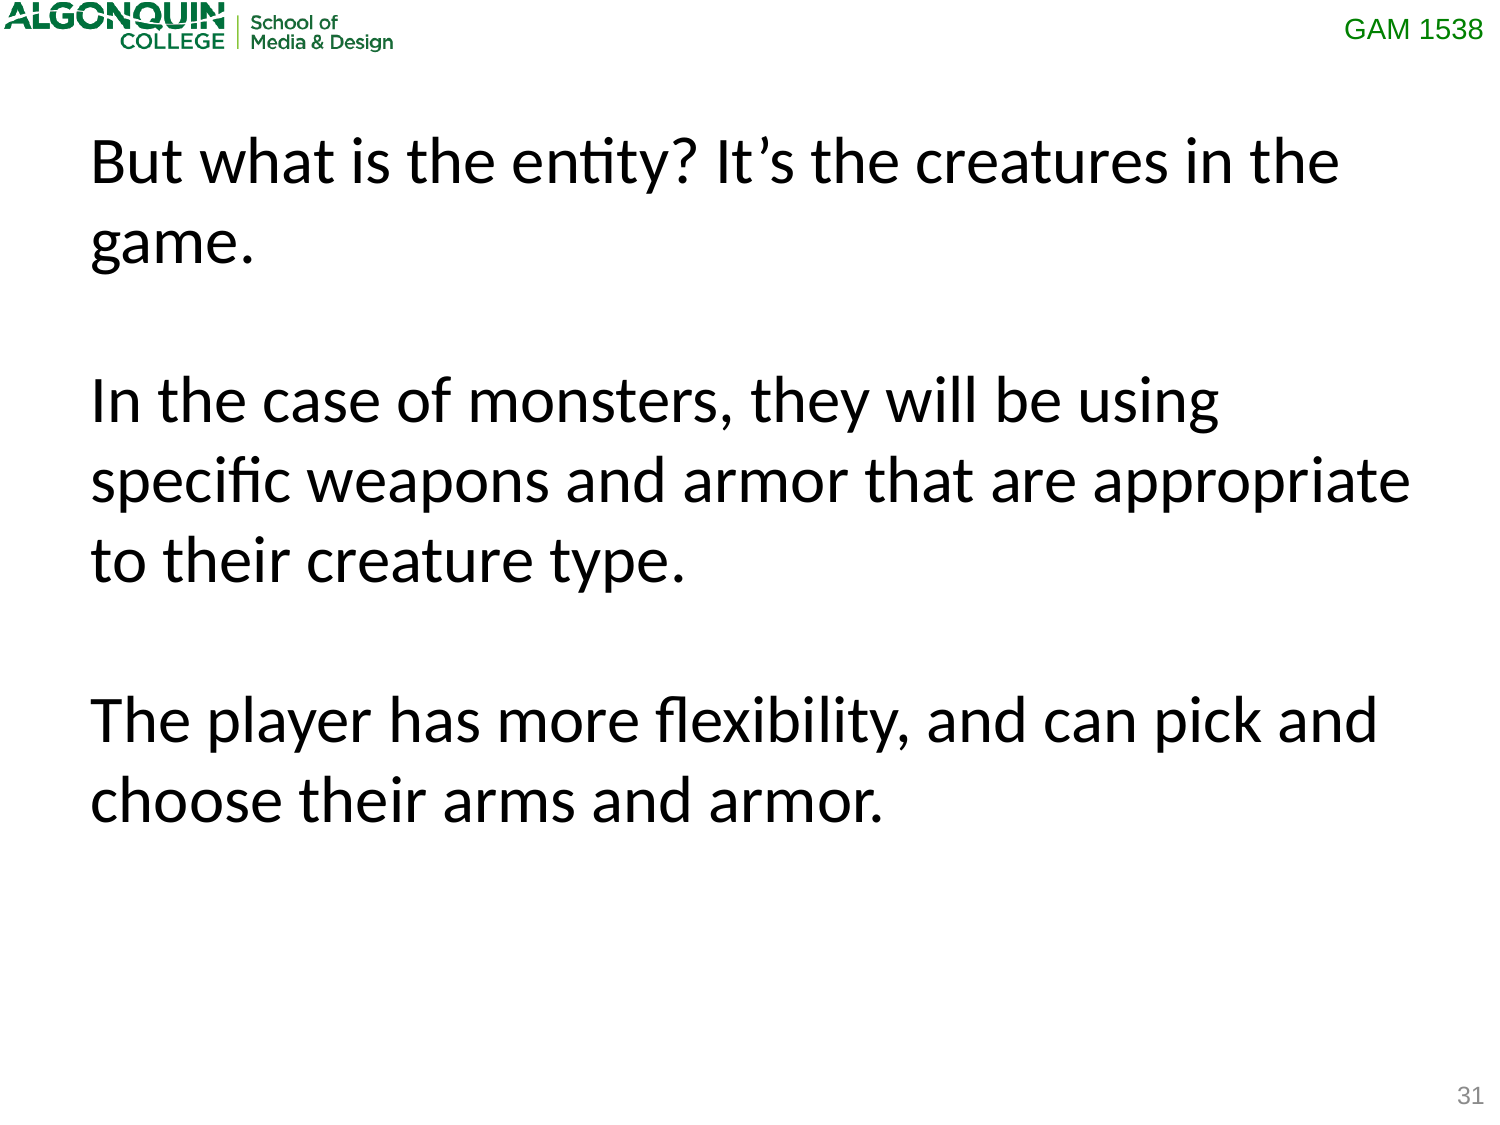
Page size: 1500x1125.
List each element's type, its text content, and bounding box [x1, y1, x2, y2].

slide_number 31 [1149, 1065, 1500, 1125]
text_box But what is the entity? It’s the creatures in the game. In the case of monsters, they will be using specific weapons and armor that are appropriate to their creature type. The player has more flexibility, and can pick and choose their arms and armor. [75, 109, 1434, 844]
picture [0, 0, 399, 54]
